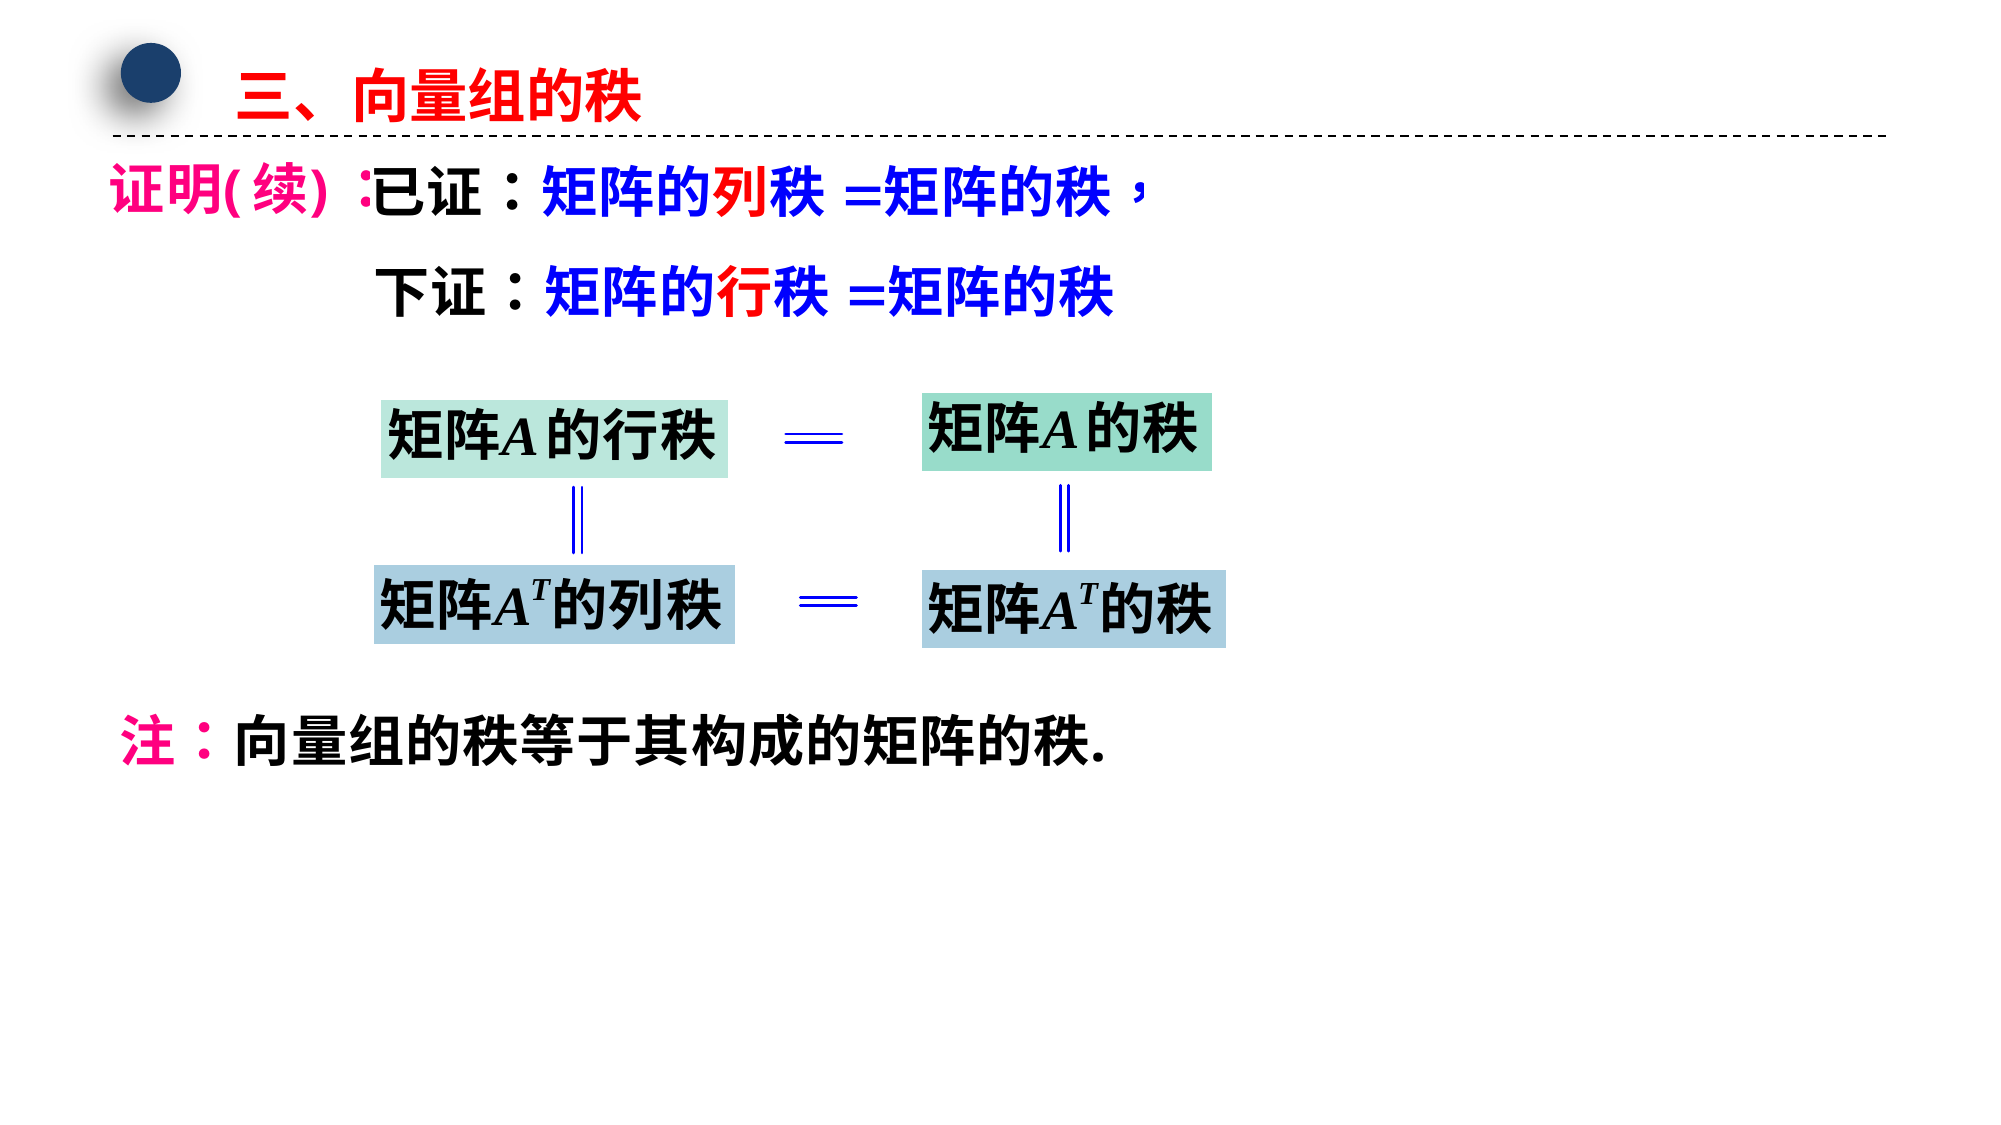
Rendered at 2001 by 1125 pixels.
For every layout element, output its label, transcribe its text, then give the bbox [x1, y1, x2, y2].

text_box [921, 569, 1227, 648]
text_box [370, 156, 1144, 231]
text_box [373, 565, 735, 644]
text_box 三、向量组的秩 [220, 16, 922, 133]
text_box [381, 399, 729, 479]
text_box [776, 355, 852, 457]
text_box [1049, 472, 1111, 561]
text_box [369, 256, 1129, 331]
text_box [790, 518, 866, 621]
text_box [119, 41, 183, 104]
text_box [562, 474, 624, 563]
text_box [102, 153, 370, 223]
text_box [115, 705, 1114, 780]
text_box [921, 392, 1213, 472]
